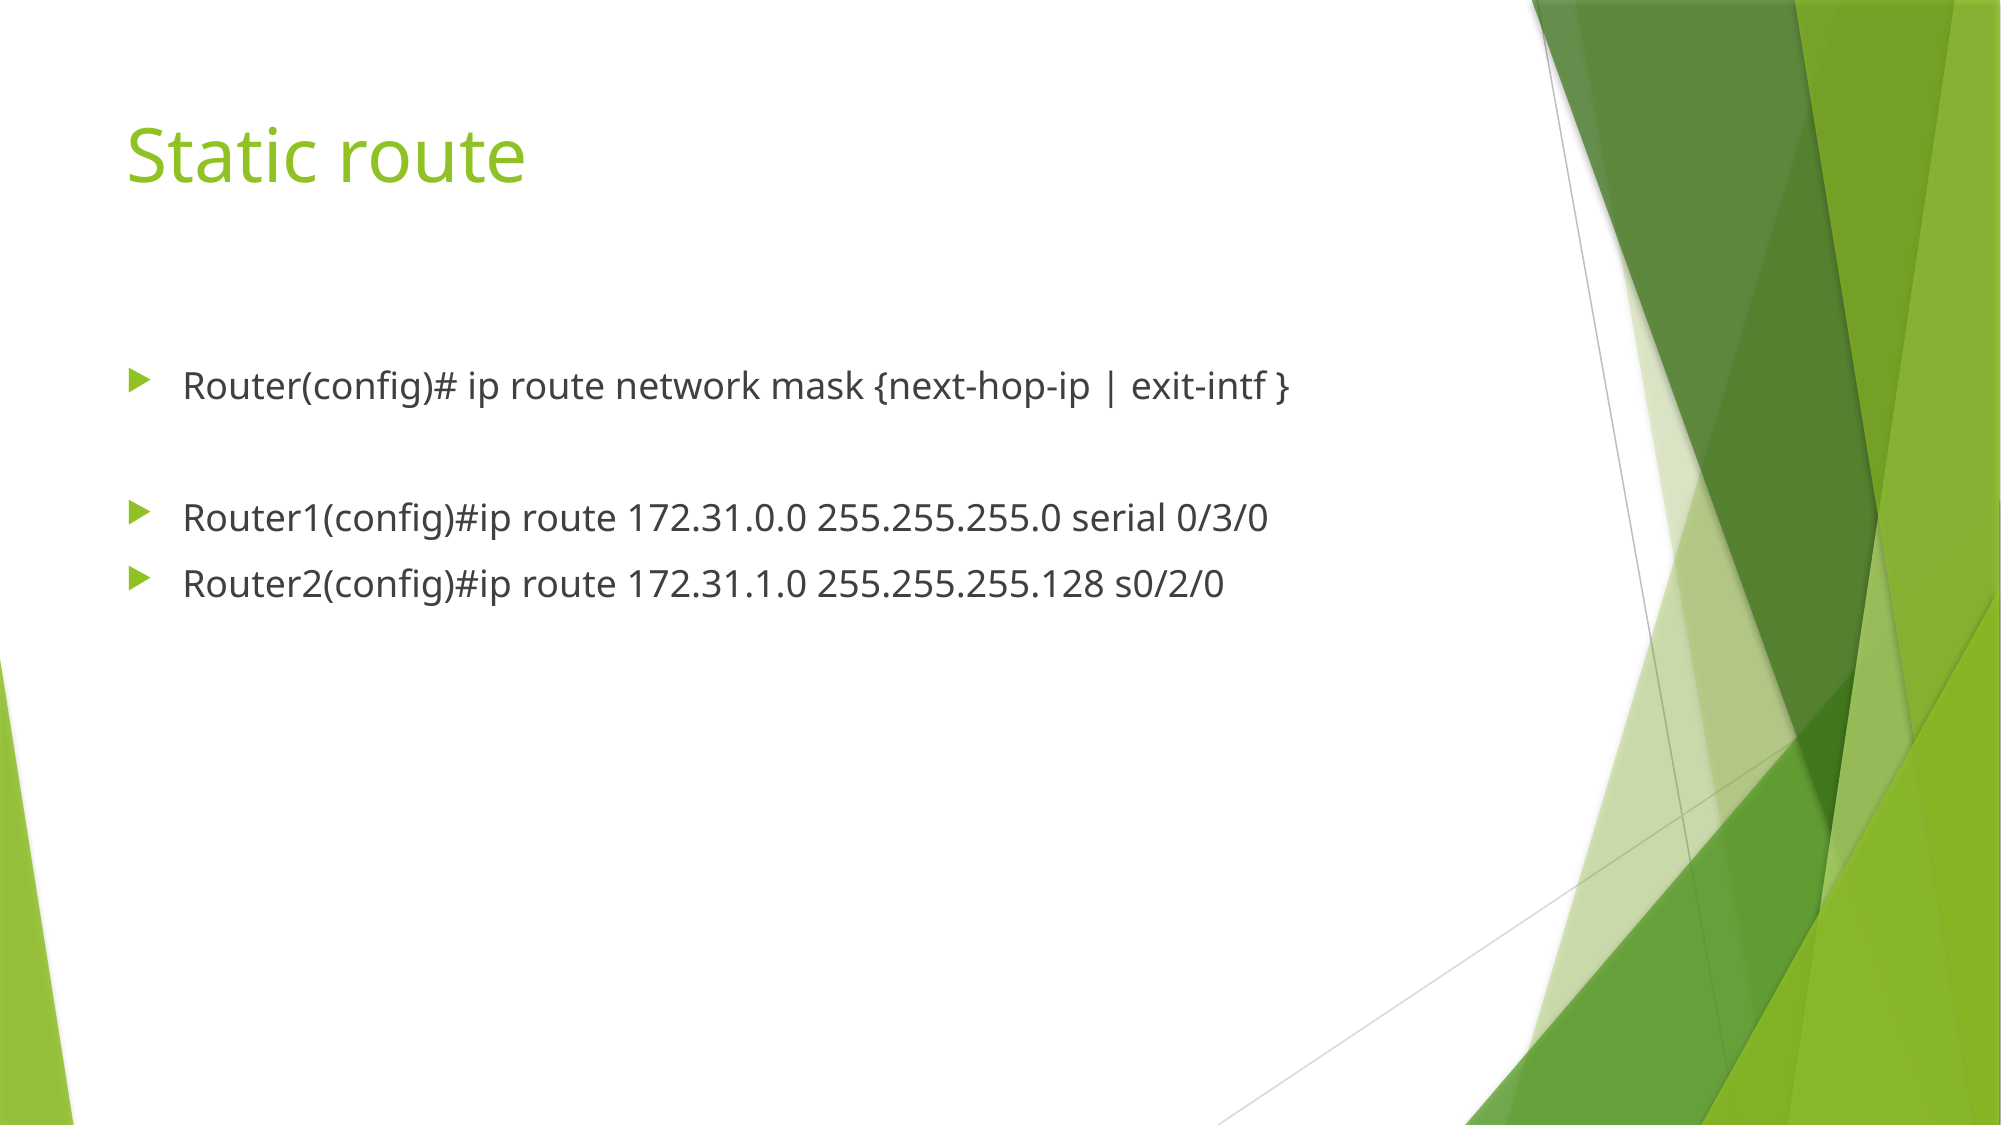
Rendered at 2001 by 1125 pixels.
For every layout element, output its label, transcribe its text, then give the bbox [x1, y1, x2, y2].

list Router(config)# ip route network mask {next-hop-ip | exit-intf } Router1(config)#ip route 172.31.0.0 255.255.255.0 serial 0/3/0 Router2(config)#ip route 172.31.1.0 255.255.255.128 s0/2/0 [111, 354, 1522, 992]
title Static route [111, 99, 1522, 317]
